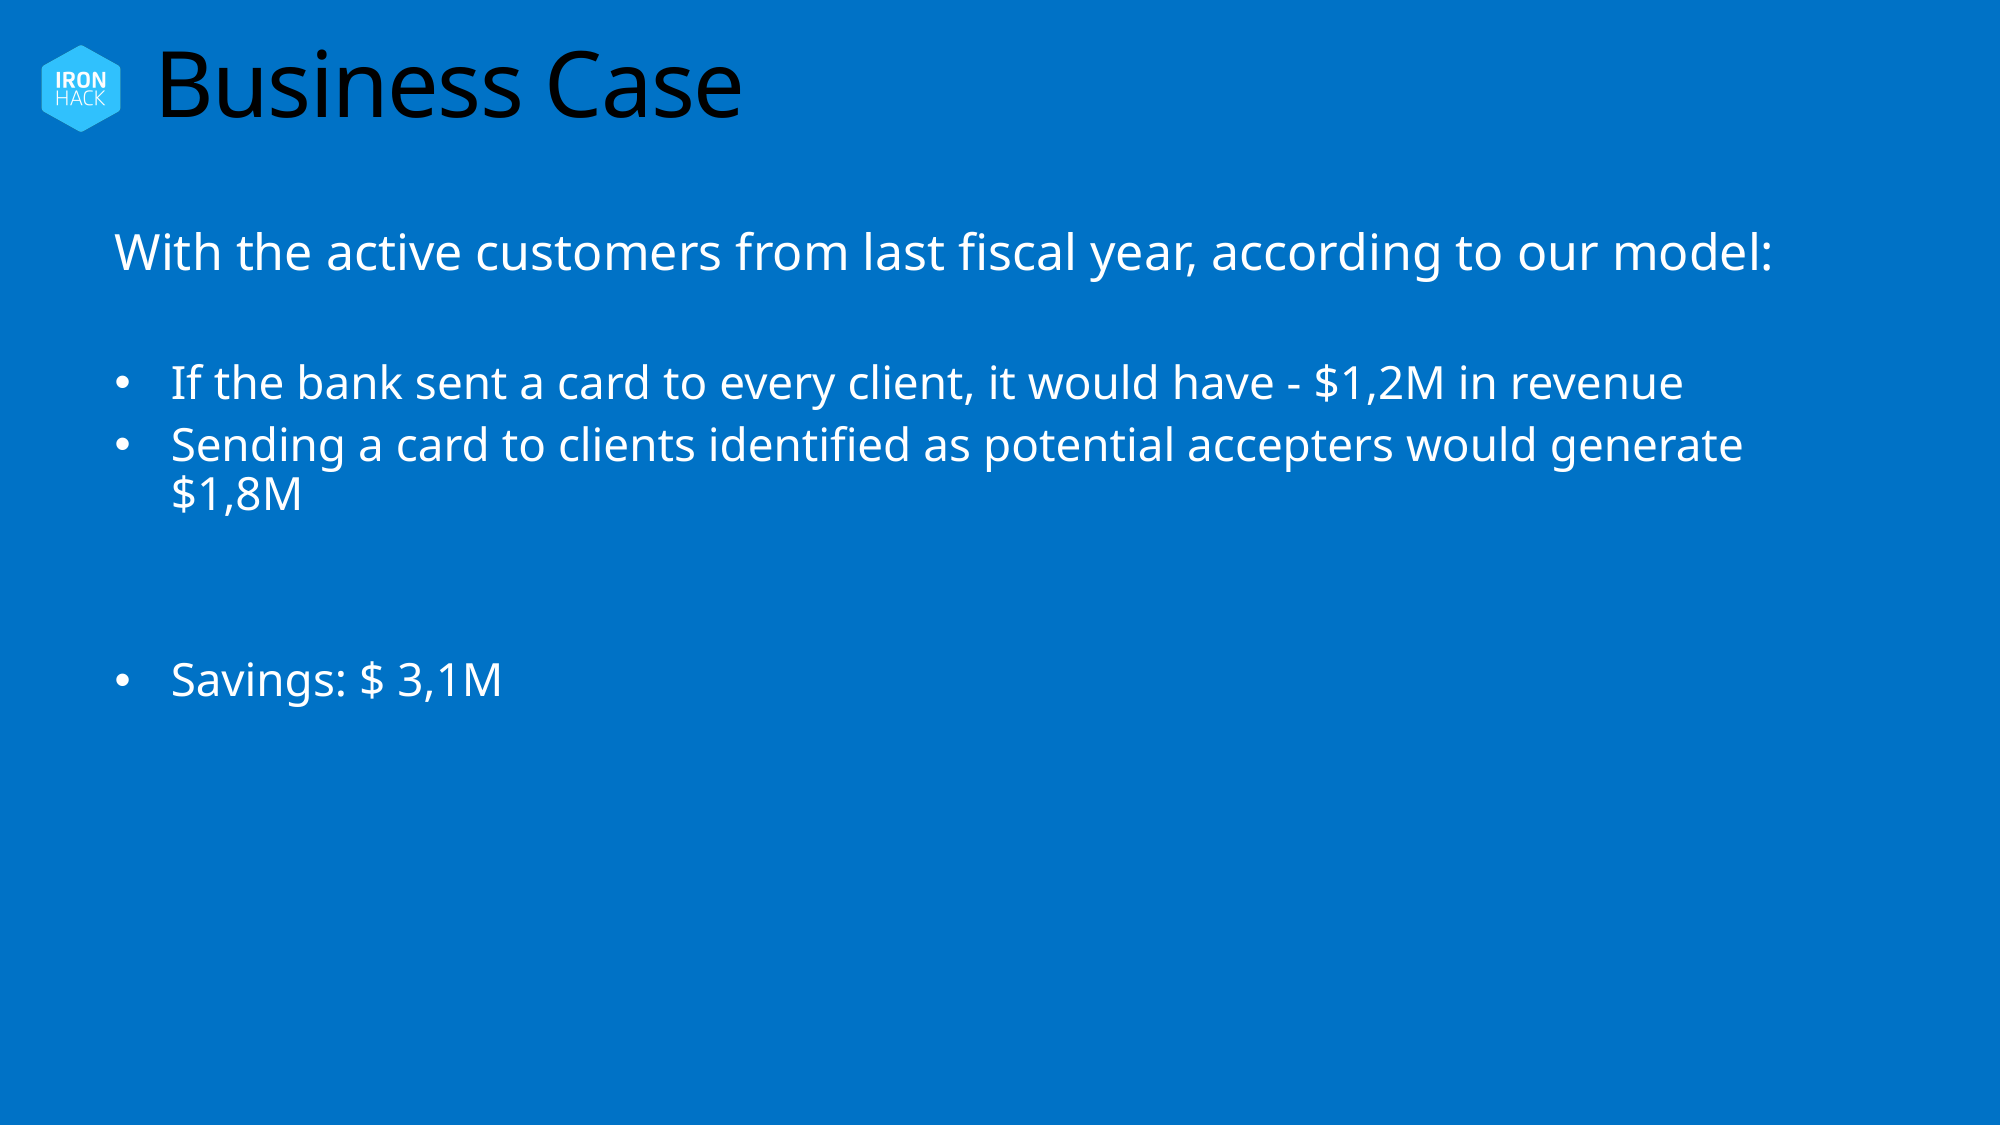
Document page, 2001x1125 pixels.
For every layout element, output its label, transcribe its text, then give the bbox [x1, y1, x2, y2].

text_box With the active customers from last fiscal year, according to our model: If the bank sent a card to every client, it would have - $1,2M in revenue Sending a card to clients identified as potential accepters would generate $1,8M Savings: $ 3,1M [84, 202, 1852, 731]
title Business Case [130, 23, 1277, 159]
picture [36, 43, 126, 134]
